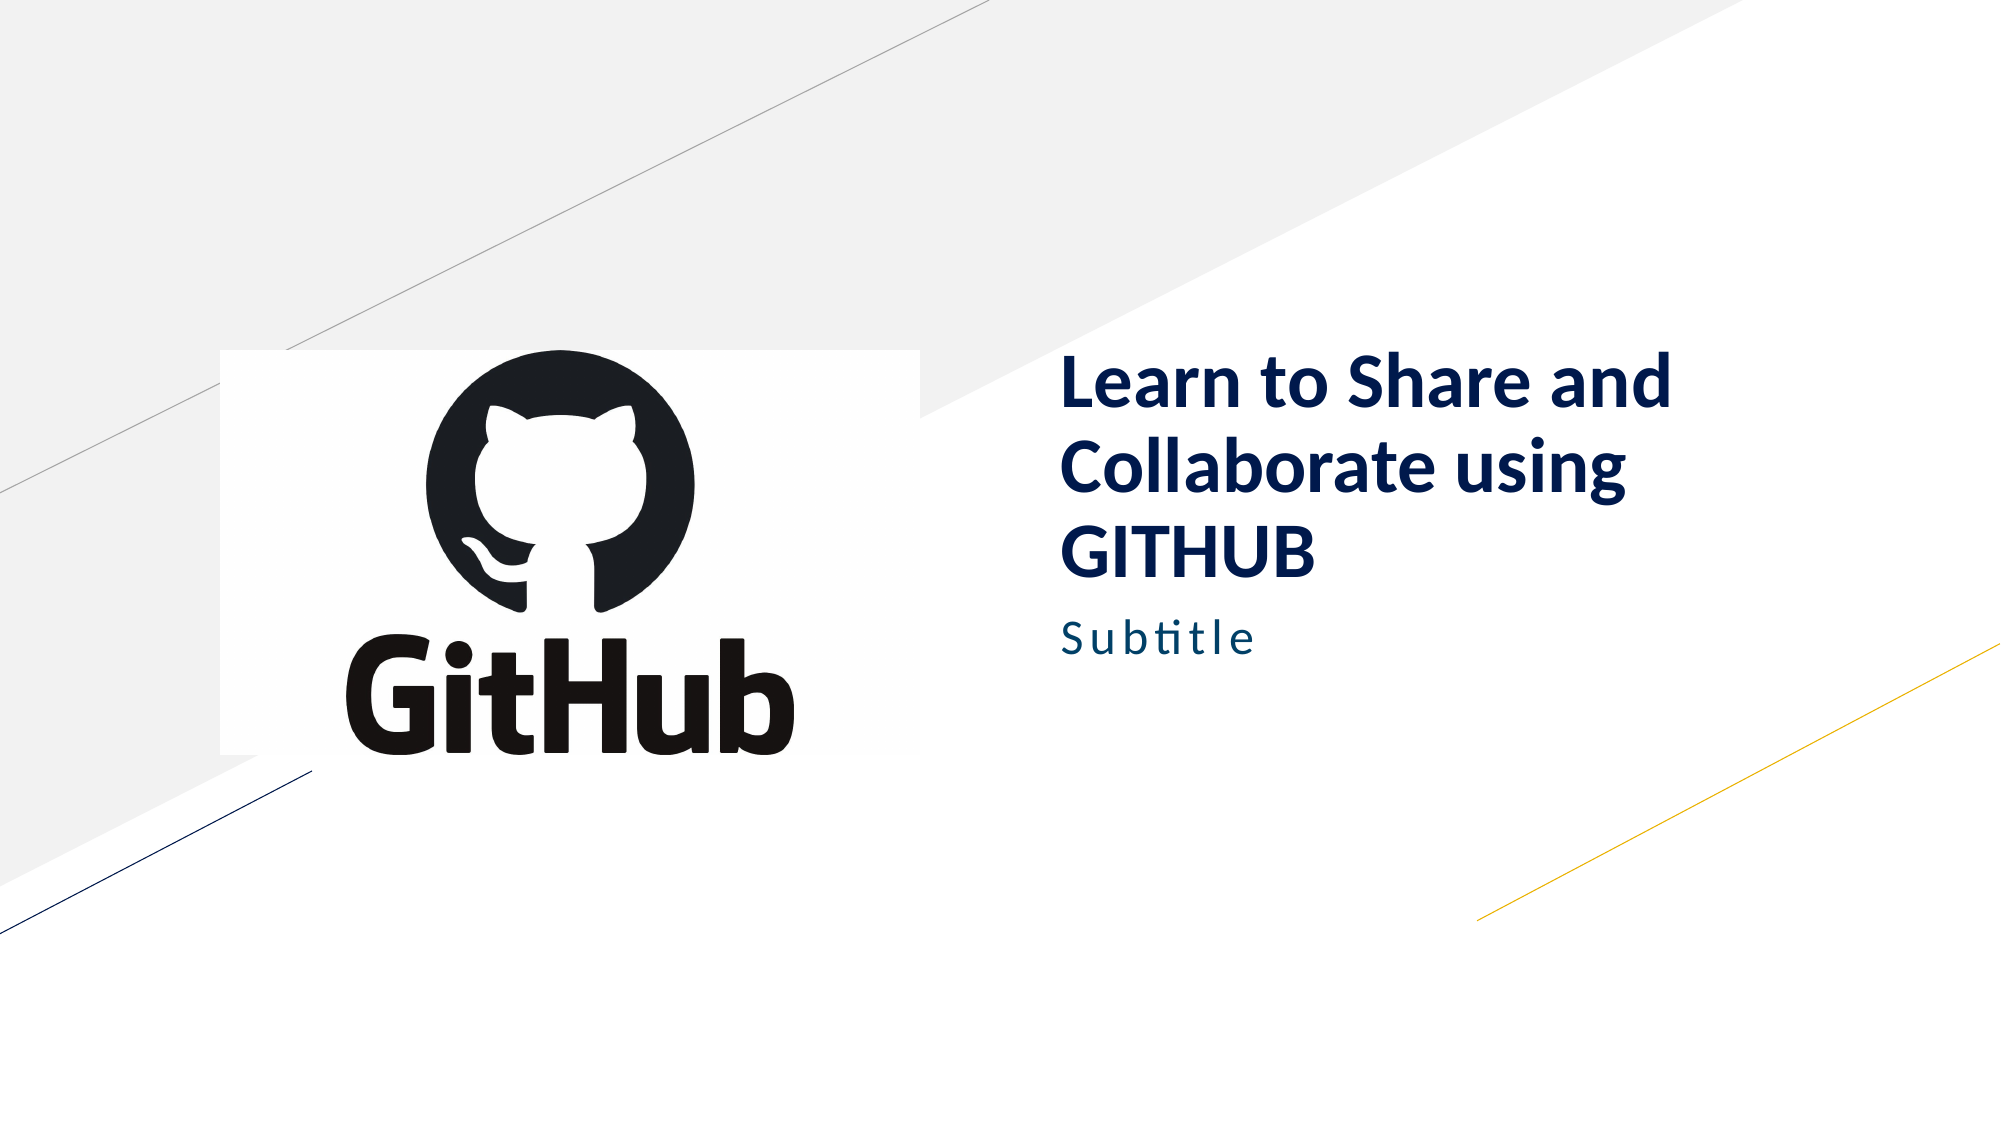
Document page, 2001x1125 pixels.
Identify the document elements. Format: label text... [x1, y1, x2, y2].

subtitle Subtitle [1045, 597, 1843, 804]
picture [220, 350, 920, 755]
title Learn to Share and Collaborate using GITHUB [1045, 329, 1842, 595]
